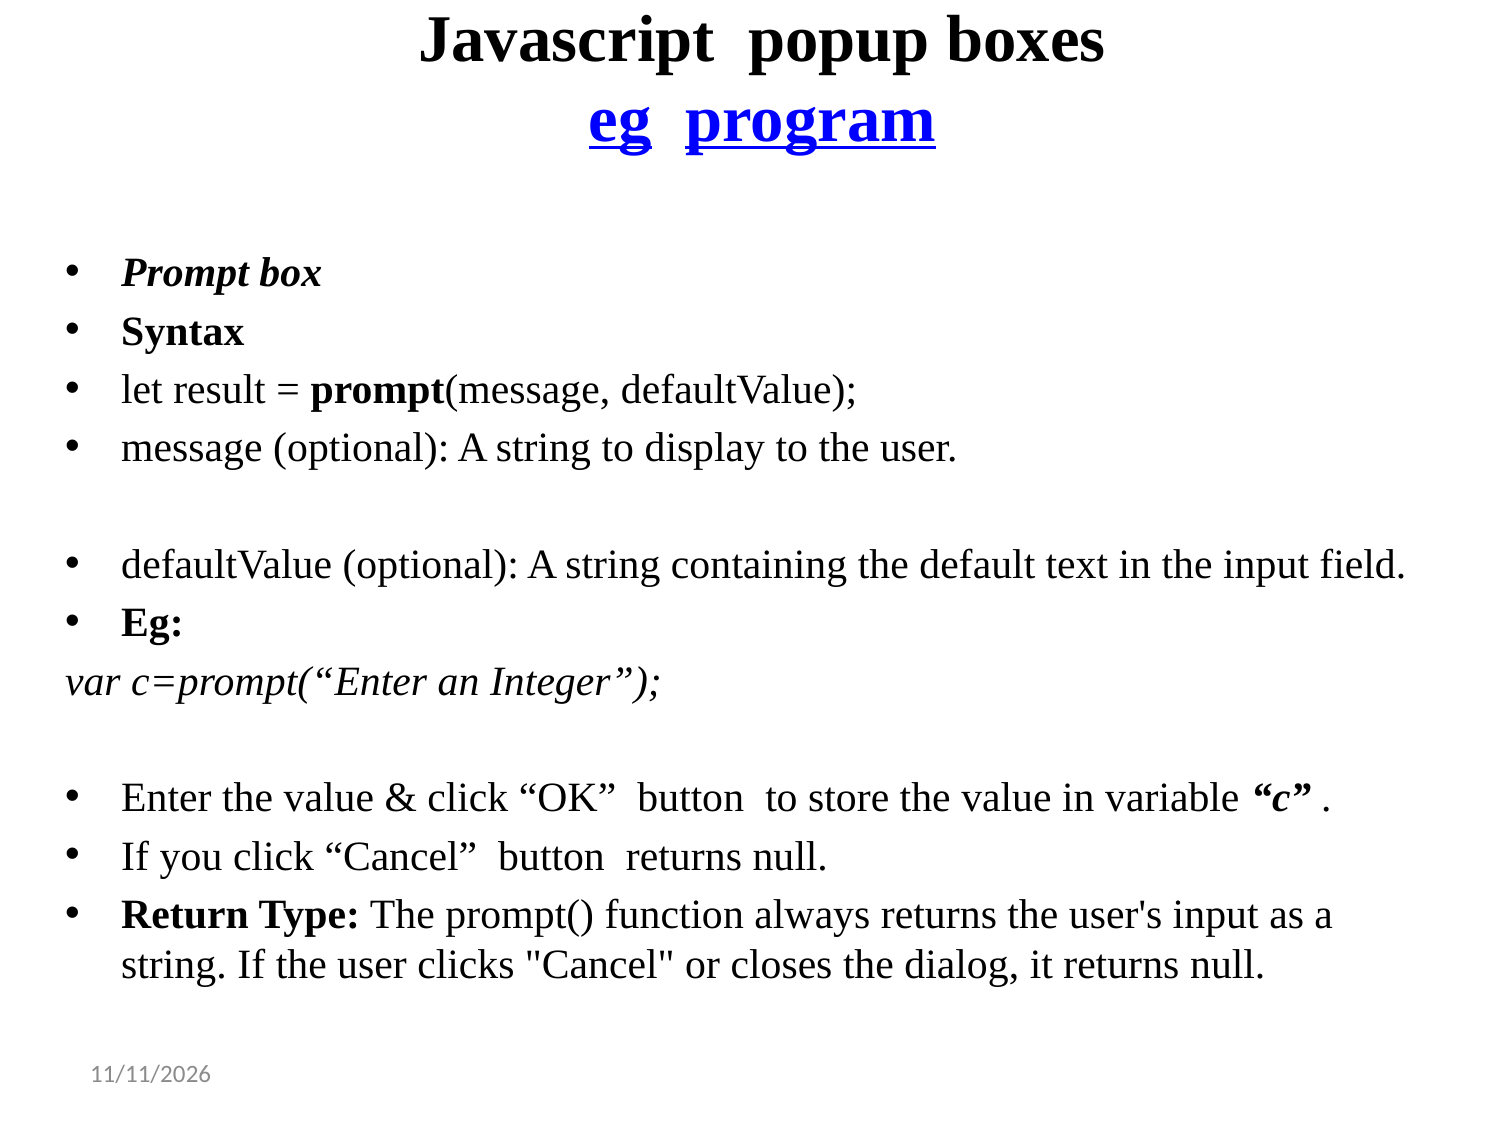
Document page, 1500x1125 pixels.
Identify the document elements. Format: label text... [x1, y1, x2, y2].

title Javascript popup boxes eg program [75, 0, 1450, 150]
list Prompt box Syntax let result = prompt(message, defaultValue); message (optional): A string to display to the user. defaultValue (optional): A string containing the default text in the input field. Eg: var c=prompt(“Enter an Integer”); Enter the value & click “OK” button to store the value in variable “c” . If you click “Cancel” button returns null. Return Type: The prompt() function always returns the user's input as a string. If the user clicks "Cancel" or closes the dialog, it returns null. [50, 237, 1425, 913]
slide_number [75, 1042, 425, 1103]
